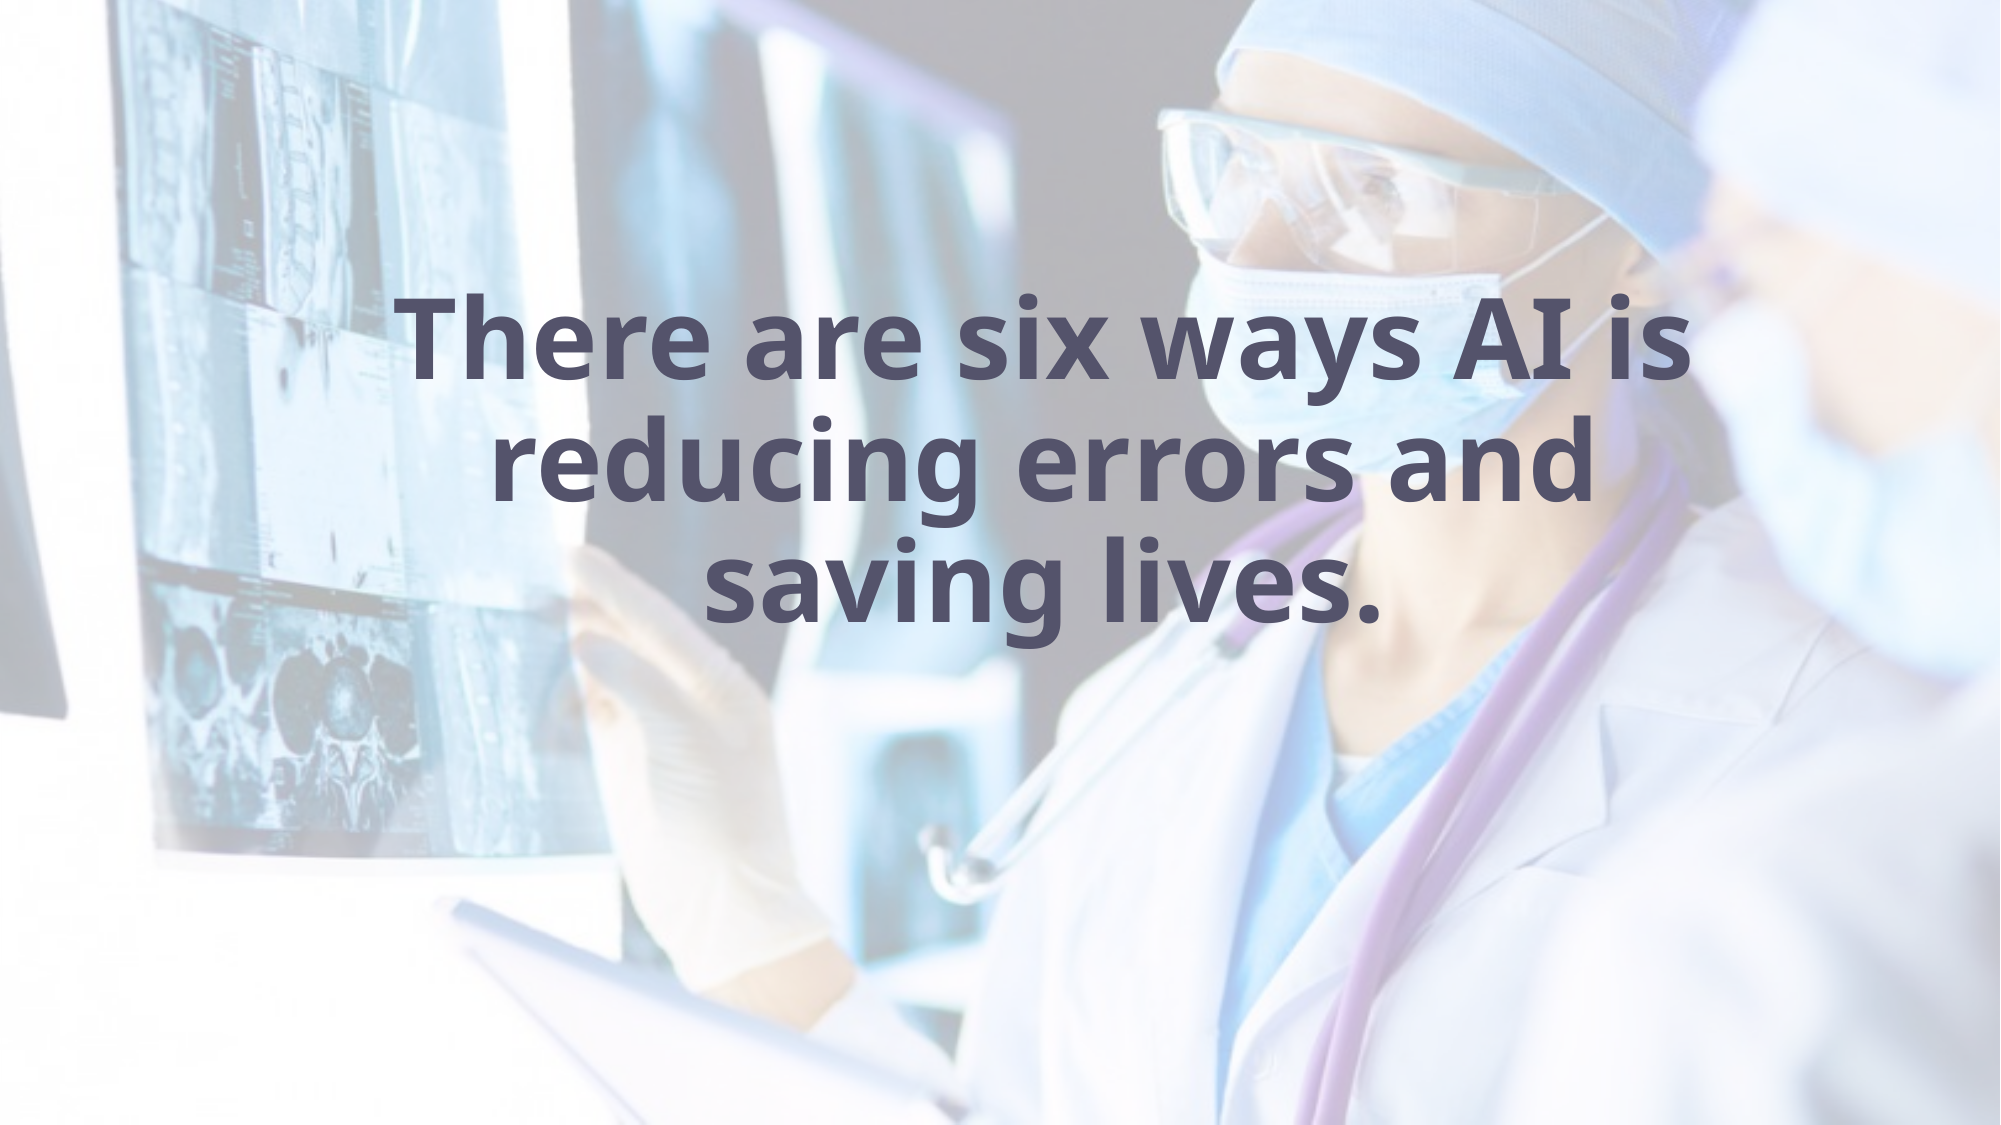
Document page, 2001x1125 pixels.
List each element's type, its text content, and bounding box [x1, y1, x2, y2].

title There are six ways AI is reducing errors and saving lives. [181, 258, 1907, 672]
